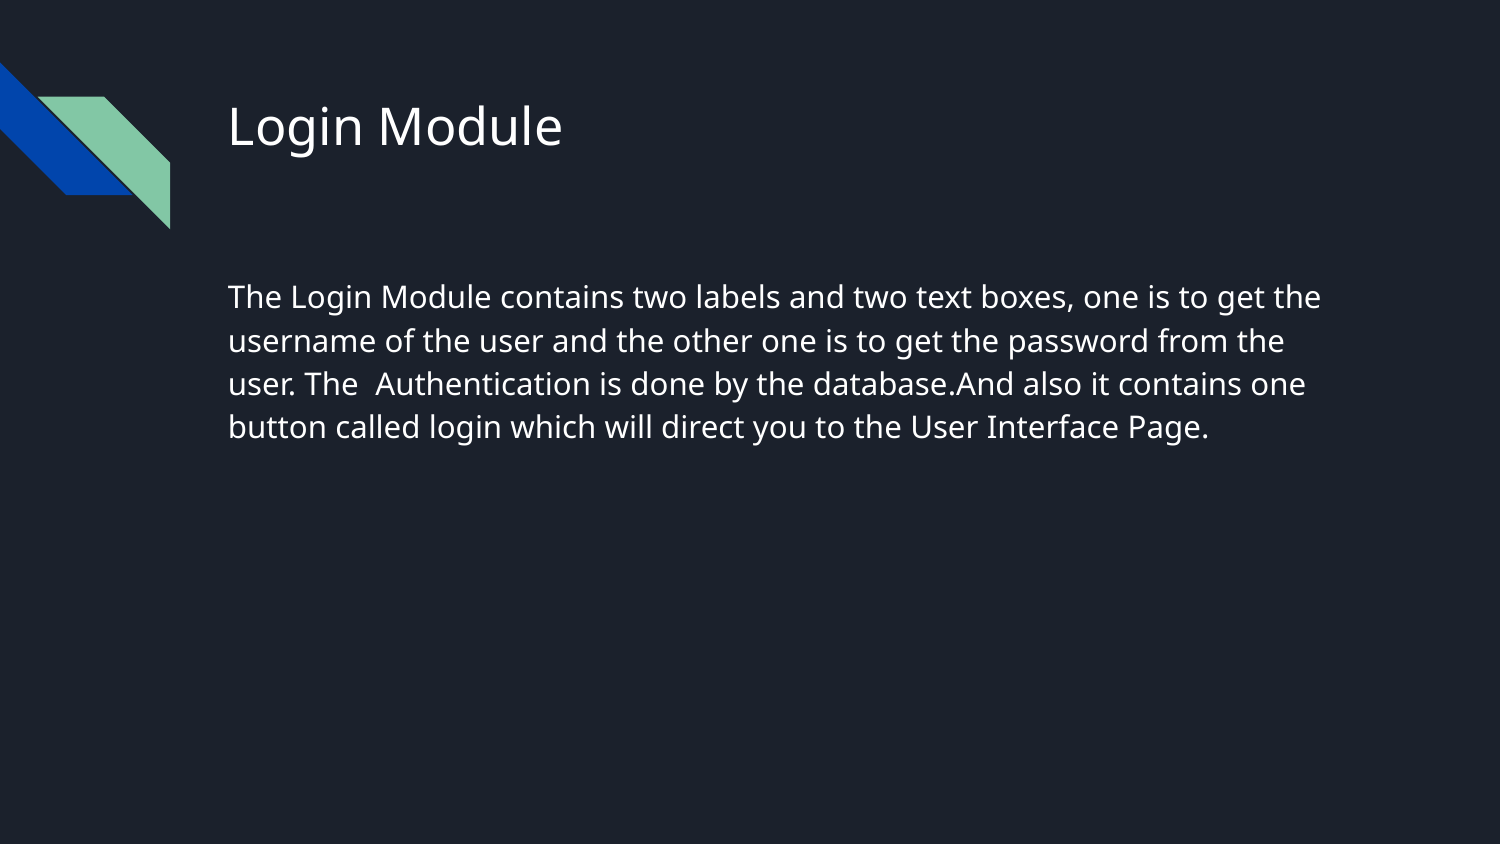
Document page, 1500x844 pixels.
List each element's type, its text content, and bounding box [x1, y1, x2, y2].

title Login Module [212, 78, 1368, 229]
list The Login Module contains two labels and two text boxes, one is to get the username of the user and the other one is to get the password from the user. The Authentication is done by the database.And also it contains one button called login which will direct you to the User Interface Page. [212, 257, 1368, 735]
